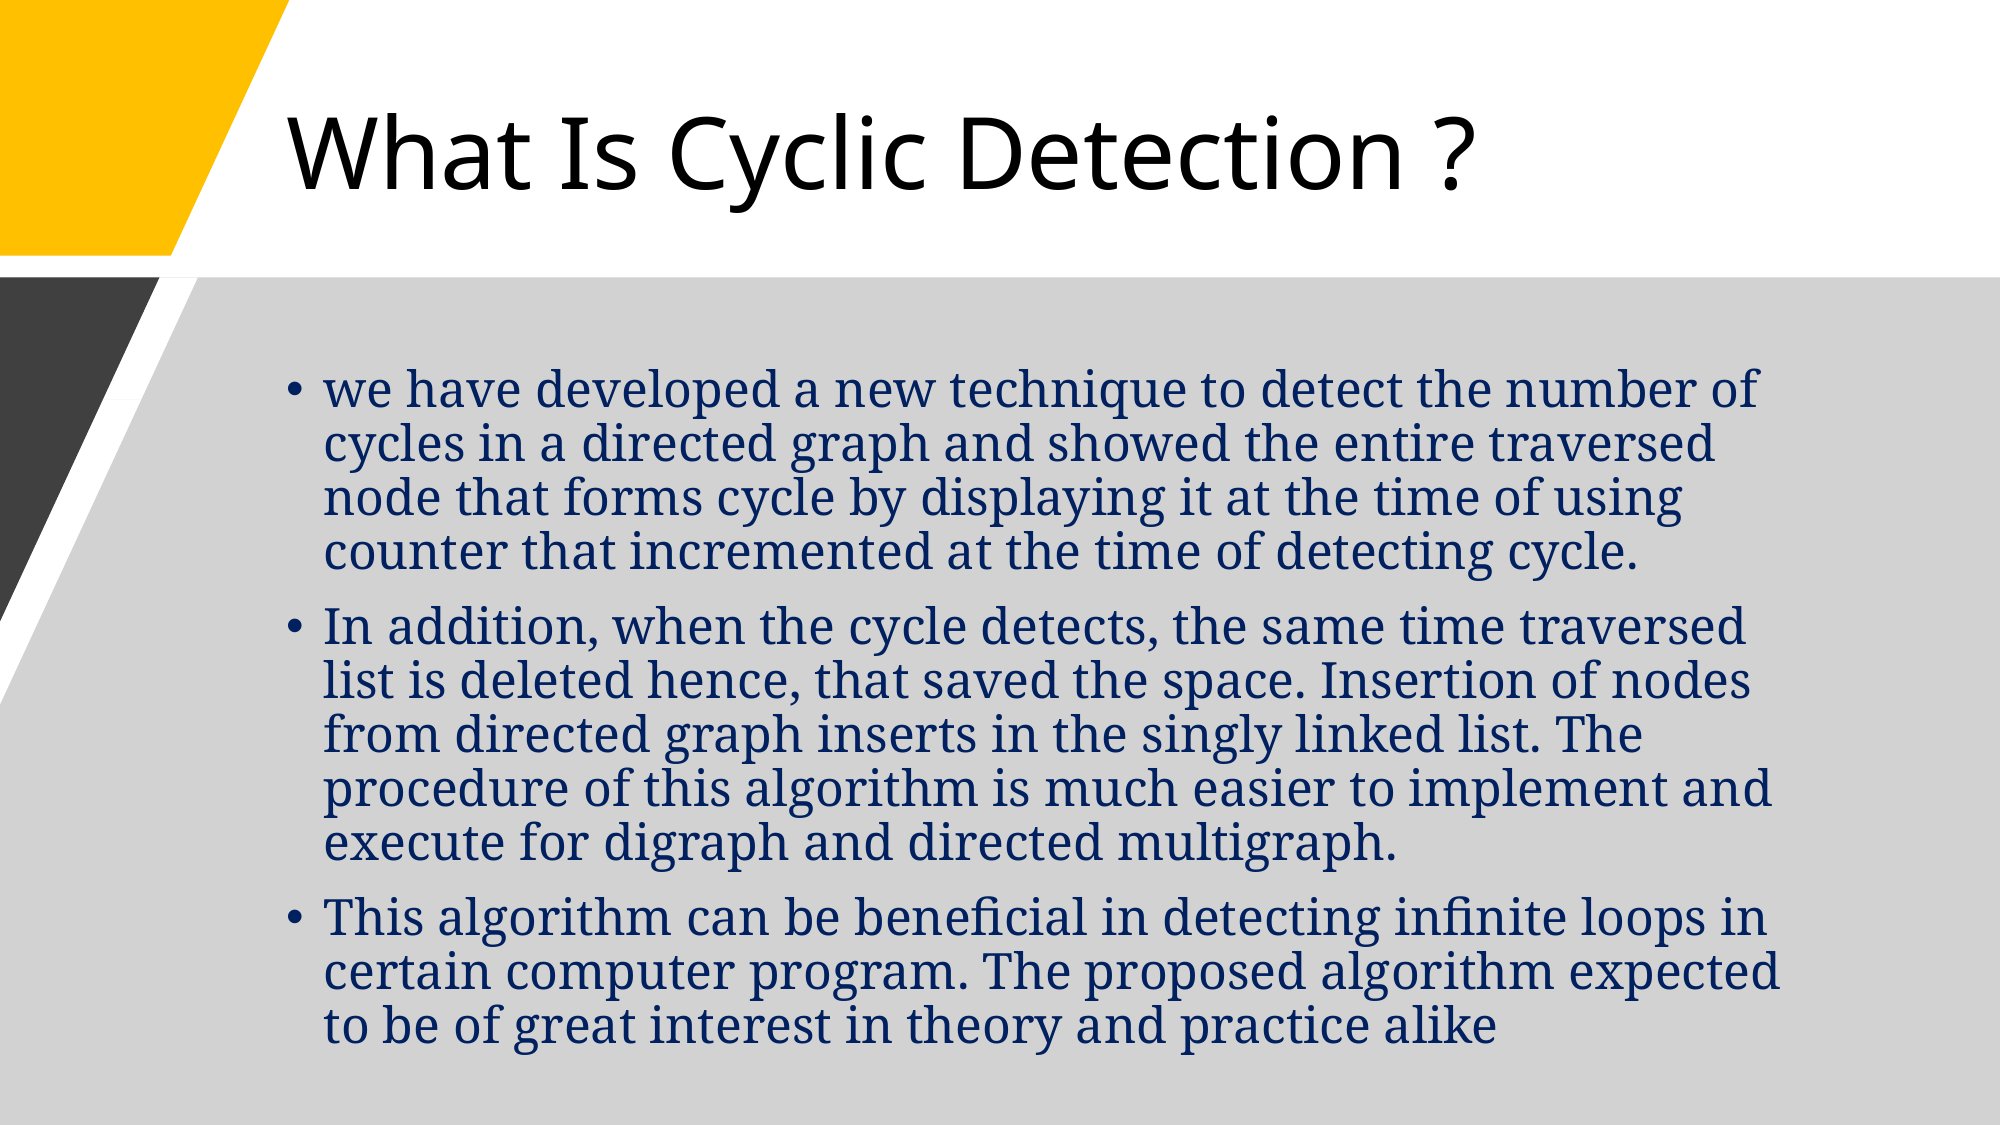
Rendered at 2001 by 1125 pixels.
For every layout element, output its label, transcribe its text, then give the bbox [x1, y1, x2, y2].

text_box [0, 0, 291, 257]
text_box [0, 276, 162, 622]
text_box [0, 276, 2000, 1125]
list we have developed a new technique to detect the number of cycles in a directed graph and showed the entire traversed node that forms cycle by displaying it at the time of using counter that incremented at the time of detecting cycle. In addition, when the cycle detects, the same time traversed list is deleted hence, that saved the space. Insertion of nodes from directed graph inserts in the singly linked list. The procedure of this algorithm is much easier to implement and execute for digraph and directed multigraph. This algorithm can be beneficial in detecting infinite loops in certain computer program. The proposed algorithm expected to be of great interest in theory and practice alike [271, 356, 1808, 1125]
title What Is Cyclic Detection ? [271, 60, 1808, 255]
